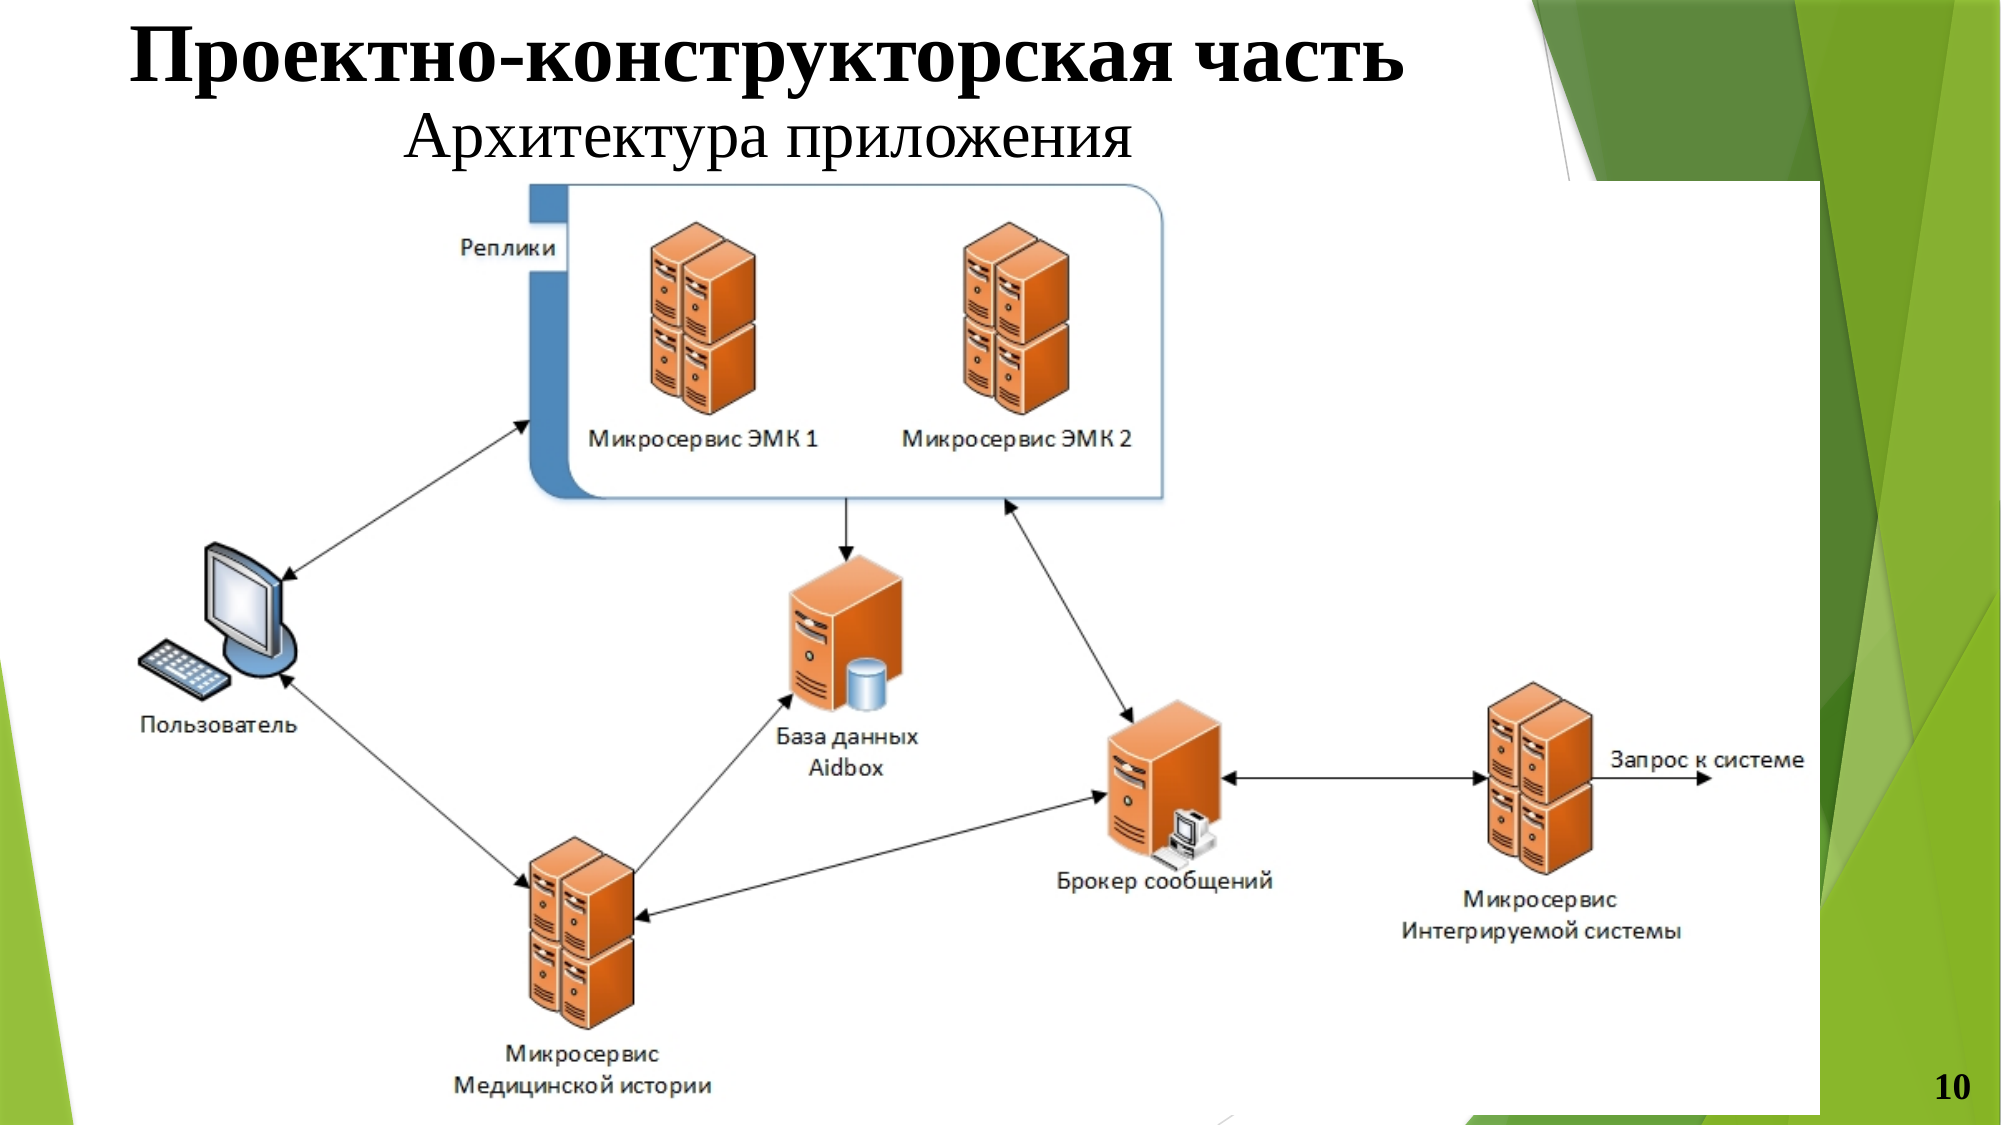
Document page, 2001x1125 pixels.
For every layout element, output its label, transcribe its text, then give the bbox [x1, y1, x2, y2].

picture [124, 181, 1820, 1115]
text_box 10 [1823, 1054, 1987, 1115]
text_box Проектно-конструкторская часть Архитектура приложения [0, 0, 1537, 182]
